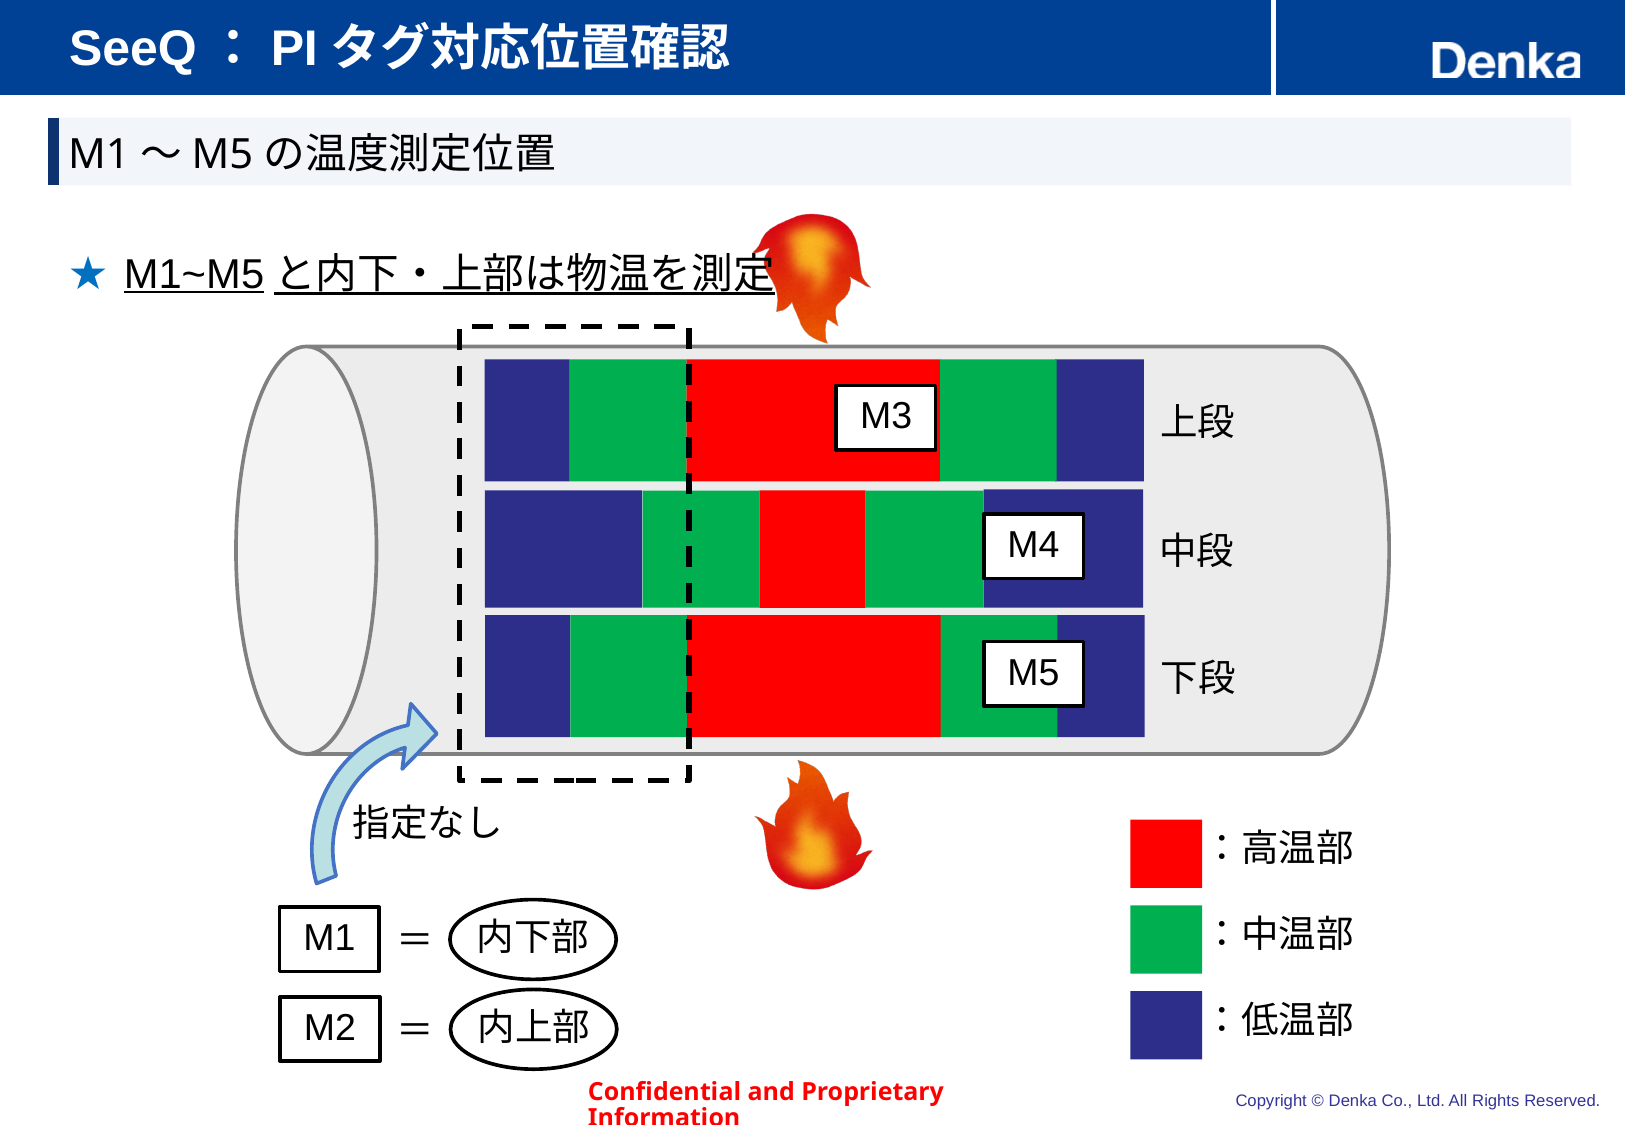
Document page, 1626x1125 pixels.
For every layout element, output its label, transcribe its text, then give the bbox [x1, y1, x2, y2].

text_box [760, 490, 865, 608]
picture [747, 210, 878, 345]
text_box M2 [280, 996, 380, 1062]
text_box ：低温部 [1188, 988, 1369, 1049]
title SeeQ：PIタグ対応位置確認 [54, 0, 1220, 95]
text_box 下段 [1145, 646, 1251, 707]
text_box [690, 490, 760, 608]
text_box [1057, 359, 1144, 482]
text_box 内上部 [450, 989, 617, 1070]
text_box [311, 703, 437, 884]
text_box [1058, 615, 1145, 738]
text_box [235, 346, 459, 755]
text_box M4 [983, 514, 1084, 579]
text_box [983, 489, 1144, 608]
text_box 内下部 [449, 899, 617, 980]
text_box [865, 490, 984, 608]
text_box 指定なし [338, 791, 518, 852]
text_box [1130, 905, 1203, 974]
text_box ：中温部 [1188, 902, 1369, 963]
text_box [940, 615, 1058, 738]
text_box [1130, 991, 1203, 1060]
text_box [690, 359, 940, 482]
text_box [940, 359, 1057, 482]
text_box [690, 346, 1390, 755]
table_cell 1 [236, 347, 377, 754]
text_box M3 [836, 385, 936, 450]
text_box 中段 [1144, 519, 1251, 580]
text_box ＝ [381, 909, 449, 969]
text_box ＝ [381, 998, 449, 1059]
text_box 上段 [1145, 390, 1250, 451]
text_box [53, 117, 1572, 186]
text_box [690, 615, 940, 738]
text_box M1~M5と内下・上部は物温を測定 [52, 214, 742, 305]
text_box [1130, 819, 1203, 888]
text_box [459, 326, 690, 781]
picture [747, 758, 878, 893]
text_box M1 [279, 907, 380, 972]
text_box ：高温部 [1188, 817, 1369, 877]
text_box M5 [983, 641, 1084, 706]
